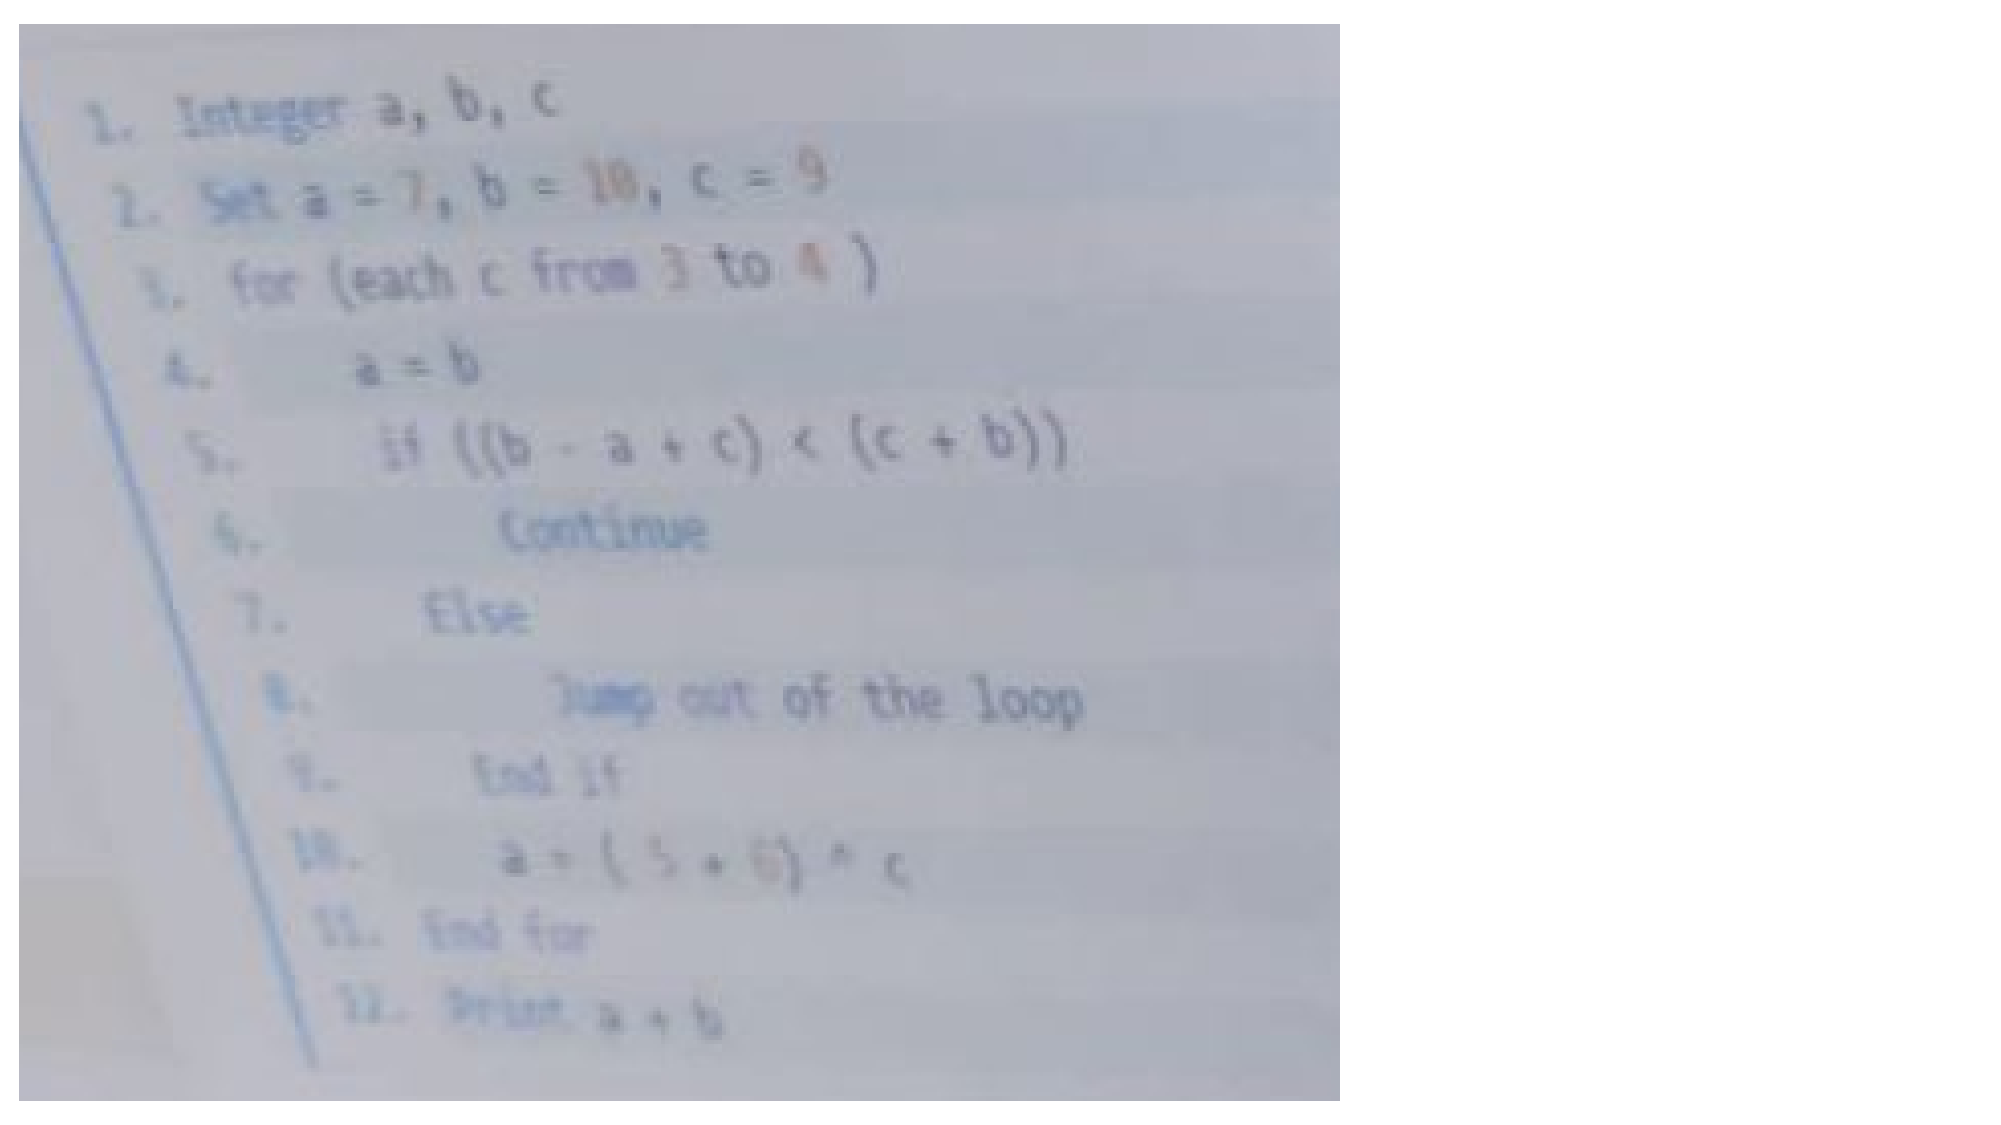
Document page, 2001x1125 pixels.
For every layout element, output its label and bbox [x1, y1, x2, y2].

picture [19, 24, 1340, 1101]
